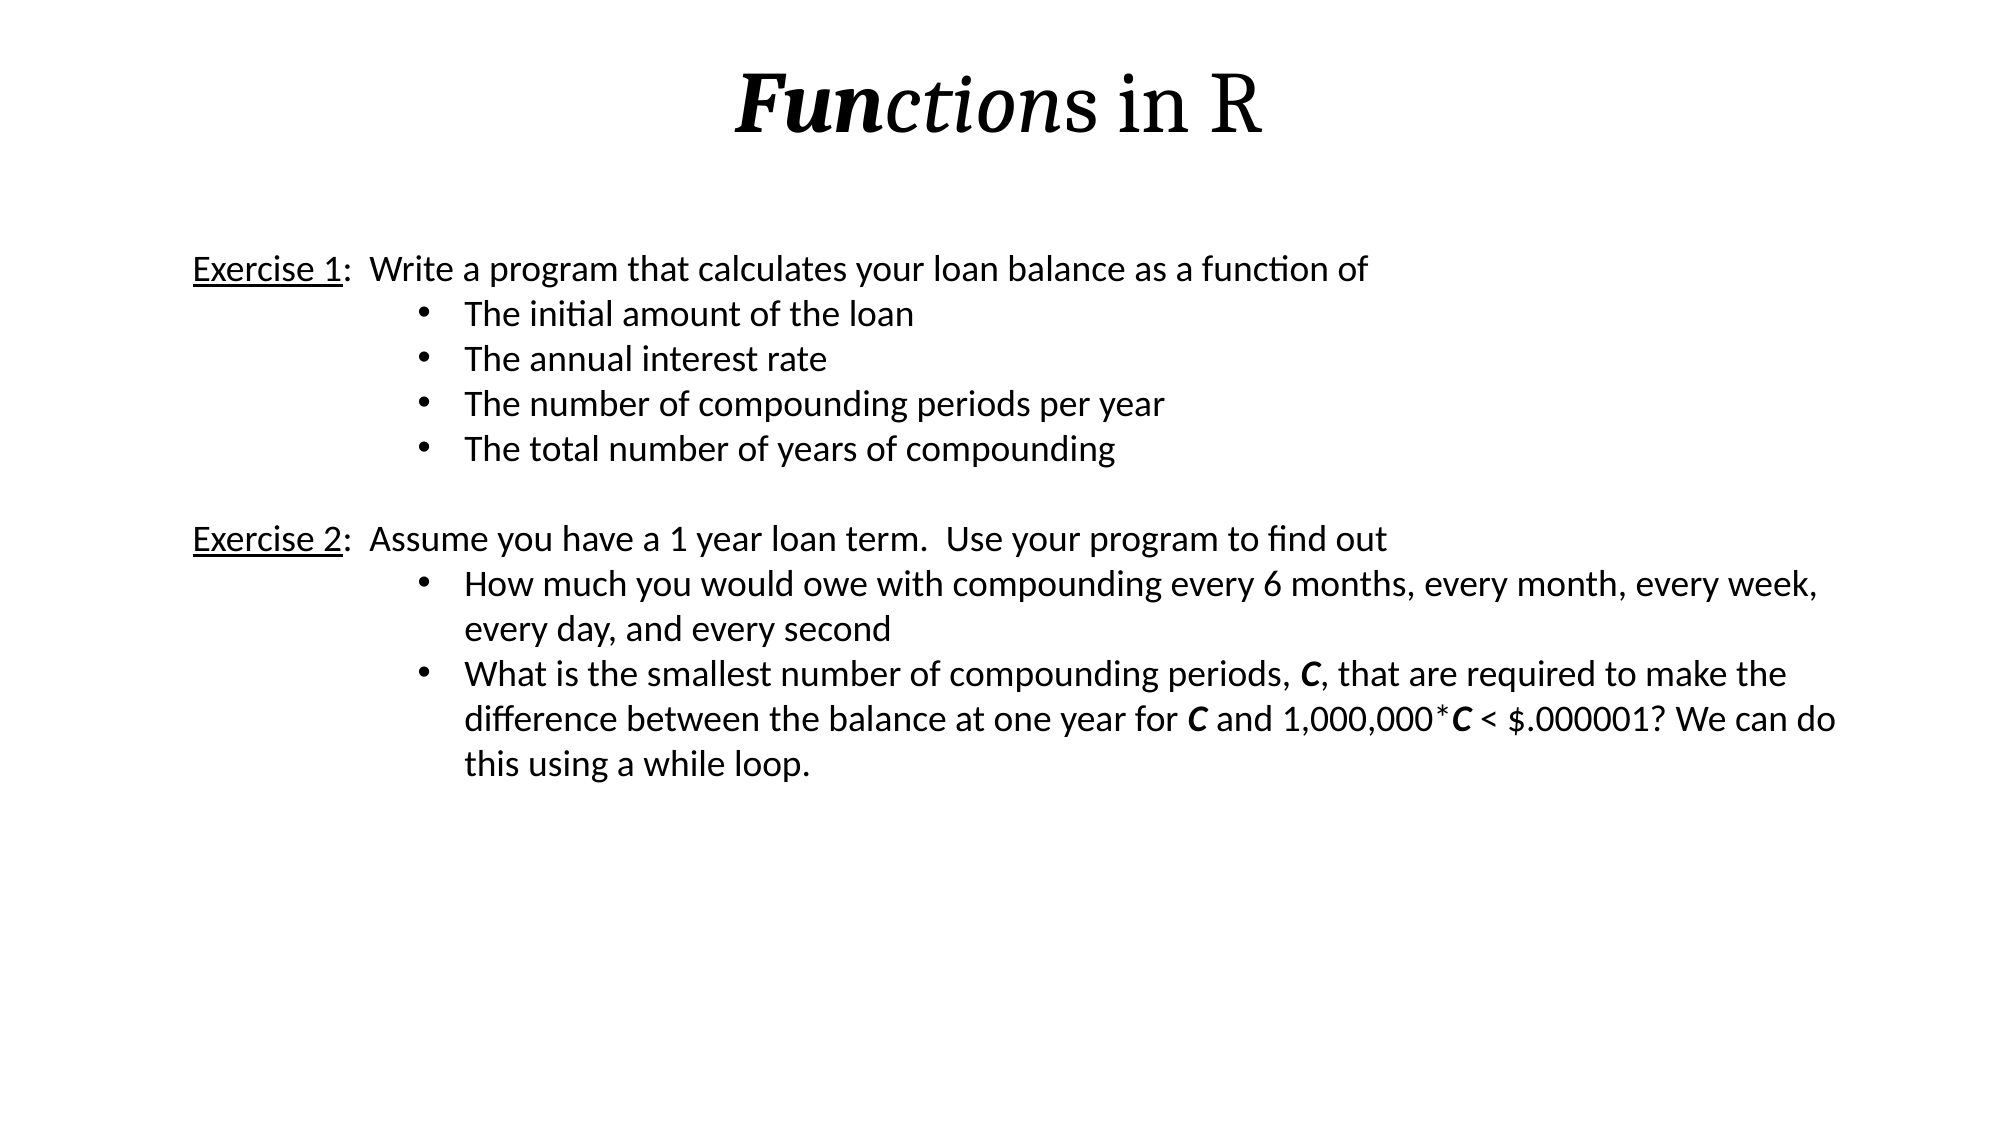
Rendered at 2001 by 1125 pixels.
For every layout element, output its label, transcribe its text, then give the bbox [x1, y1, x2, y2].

text_box Functions in R [305, 37, 1694, 158]
text_box Exercise 1: Write a program that calculates your loan balance as a function of The initial amount of the loan The annual interest rate The number of compounding periods per year The total number of years of compounding Exercise 2: Assume you have a 1 year loan term. Use your program to find out How much you would owe with compounding every 6 months, every month, every week, every day, and every second What is the smallest number of compounding periods, C, that are required to make the difference between the balance at one year for C and 1,000,000*C < $.000001? We can do this using a while loop. [177, 236, 1887, 792]
